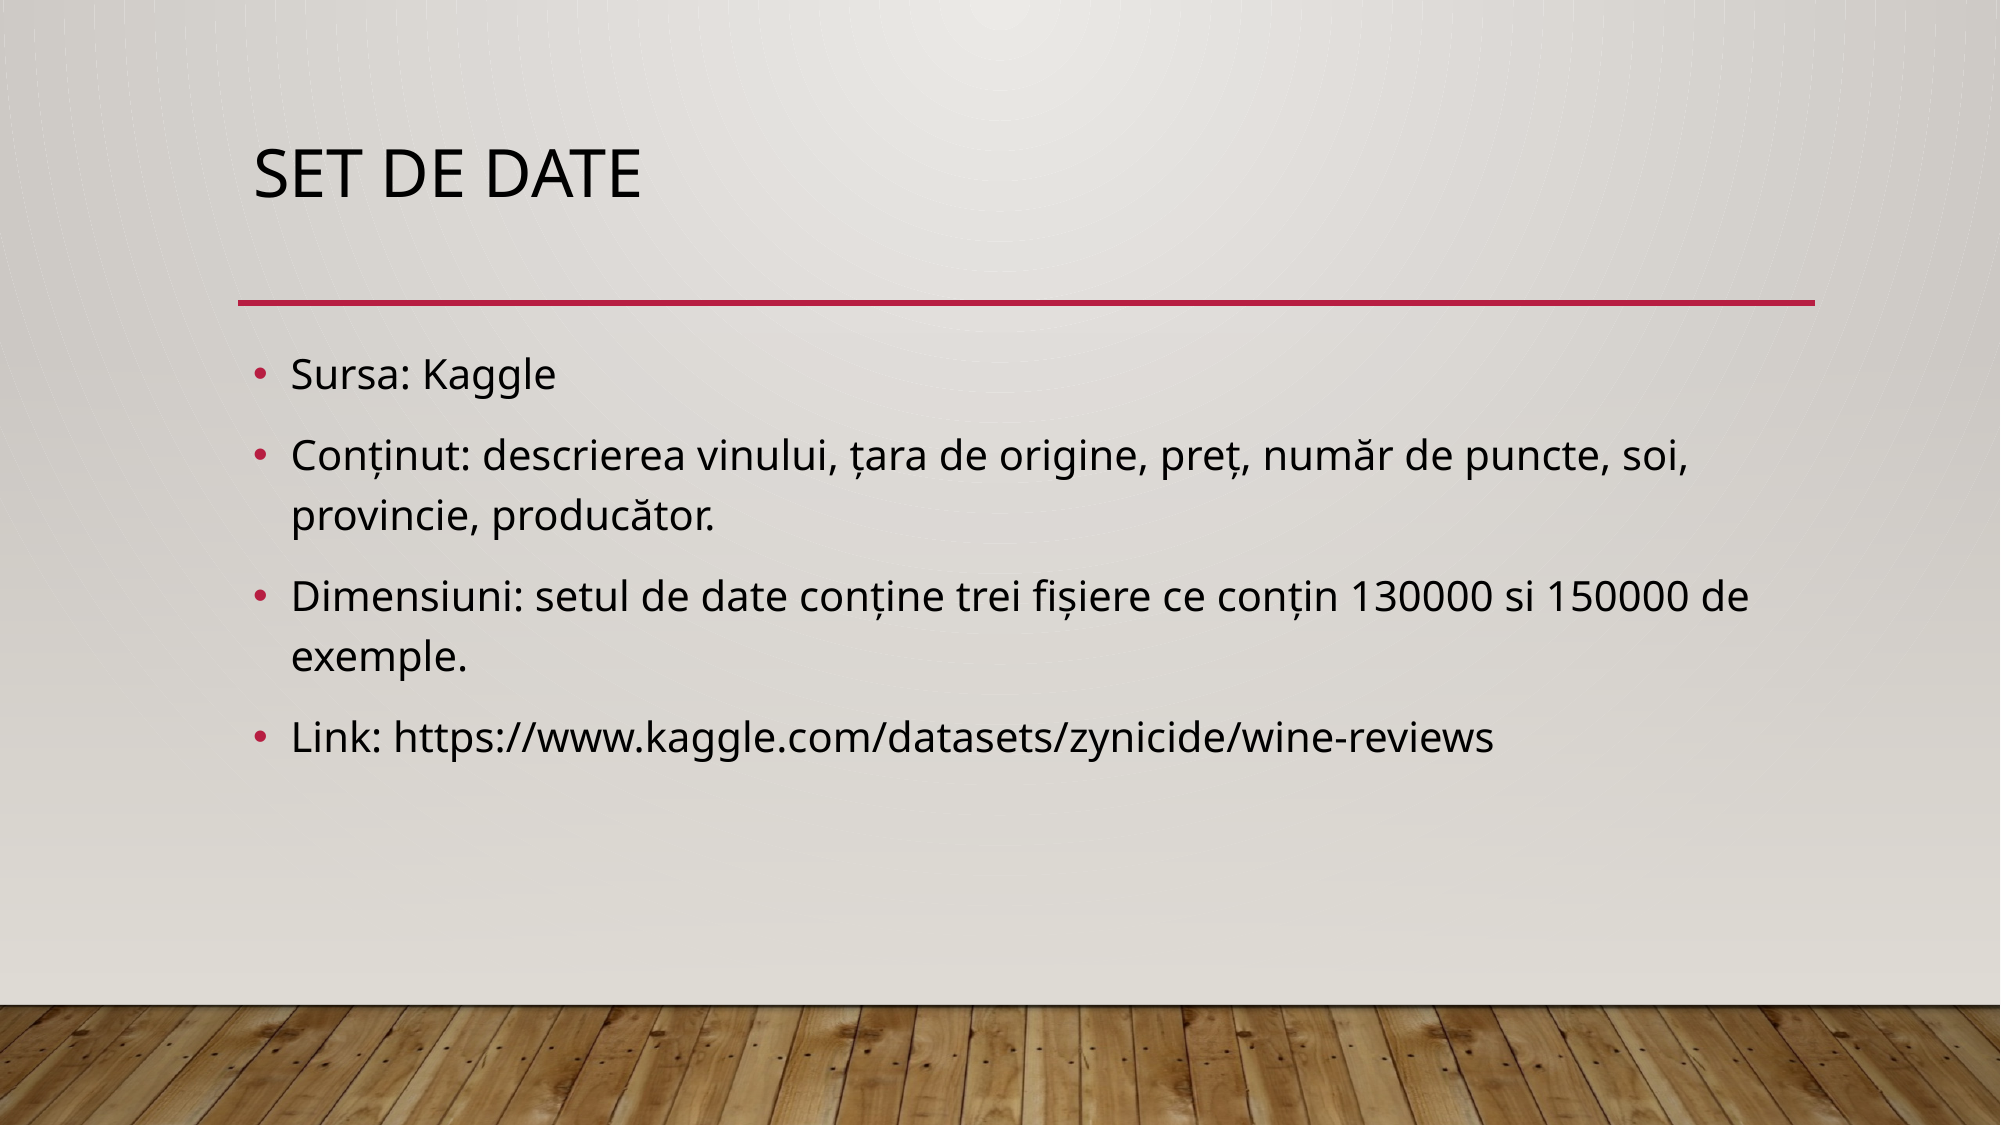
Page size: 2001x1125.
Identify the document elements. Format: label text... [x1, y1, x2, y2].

title Set de date [238, 131, 1814, 305]
picture [0, 1005, 2000, 1125]
list Sursa: Kaggle Conținut: descrierea vinului, țara de origine, preț, număr de puncte, soi, provincie, producător. Dimensiuni: setul de date conține trei fișiere ce conțin 130000 si 150000 de exemple. Link: https://www.kaggle.com/datasets/zynicide/wine-reviews [238, 330, 1814, 897]
